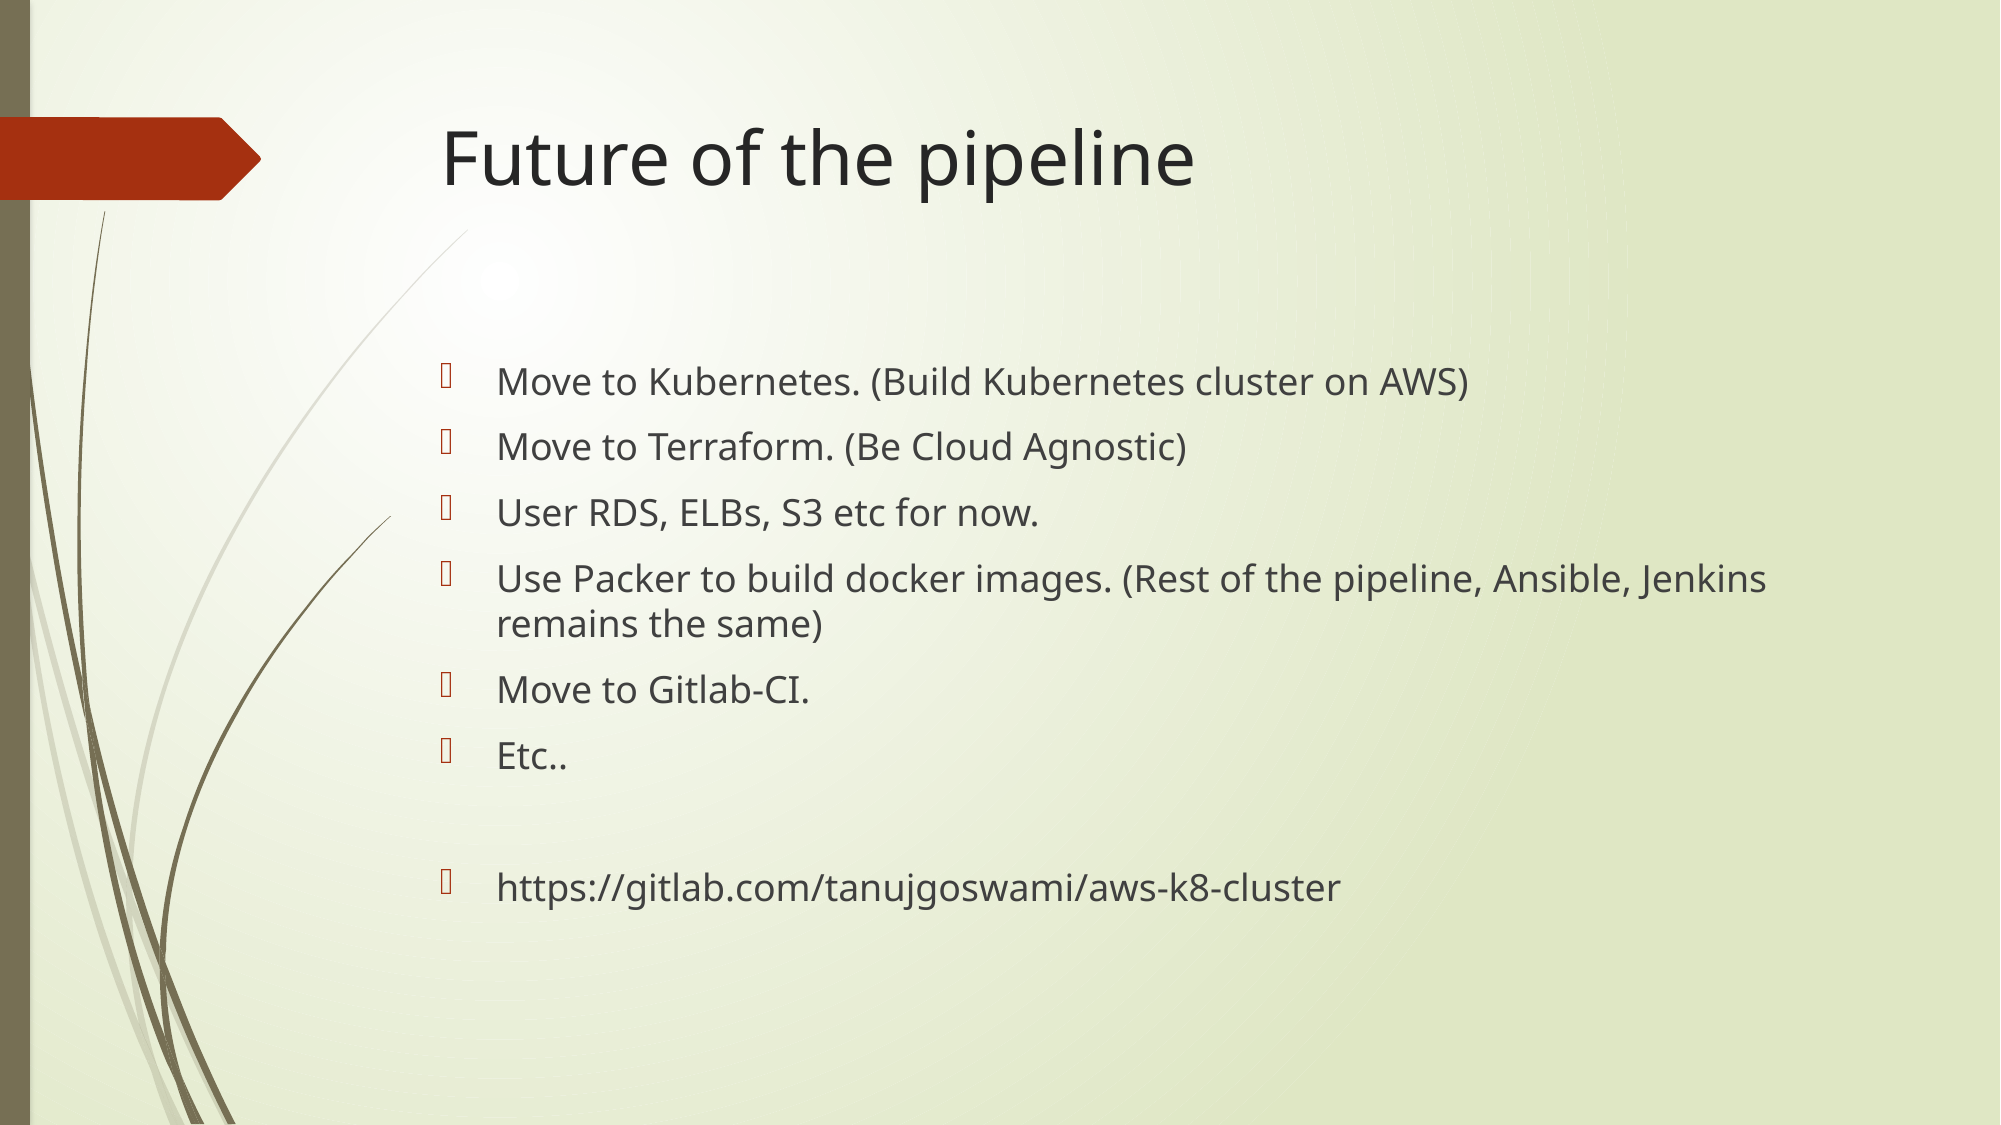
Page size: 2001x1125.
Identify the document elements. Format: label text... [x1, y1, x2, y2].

list Move to Kubernetes. (Build Kubernetes cluster on AWS) Move to Terraform. (Be Cloud Agnostic) User RDS, ELBs, S3 etc for now. Use Packer to build docker images. (Rest of the pipeline, Ansible, Jenkins remains the same) Move to Gitlab-CI. Etc.. https://gitlab.com/tanujgoswami/aws-k8-cluster [424, 350, 1888, 970]
title Future of the pipeline [425, 102, 1888, 313]
